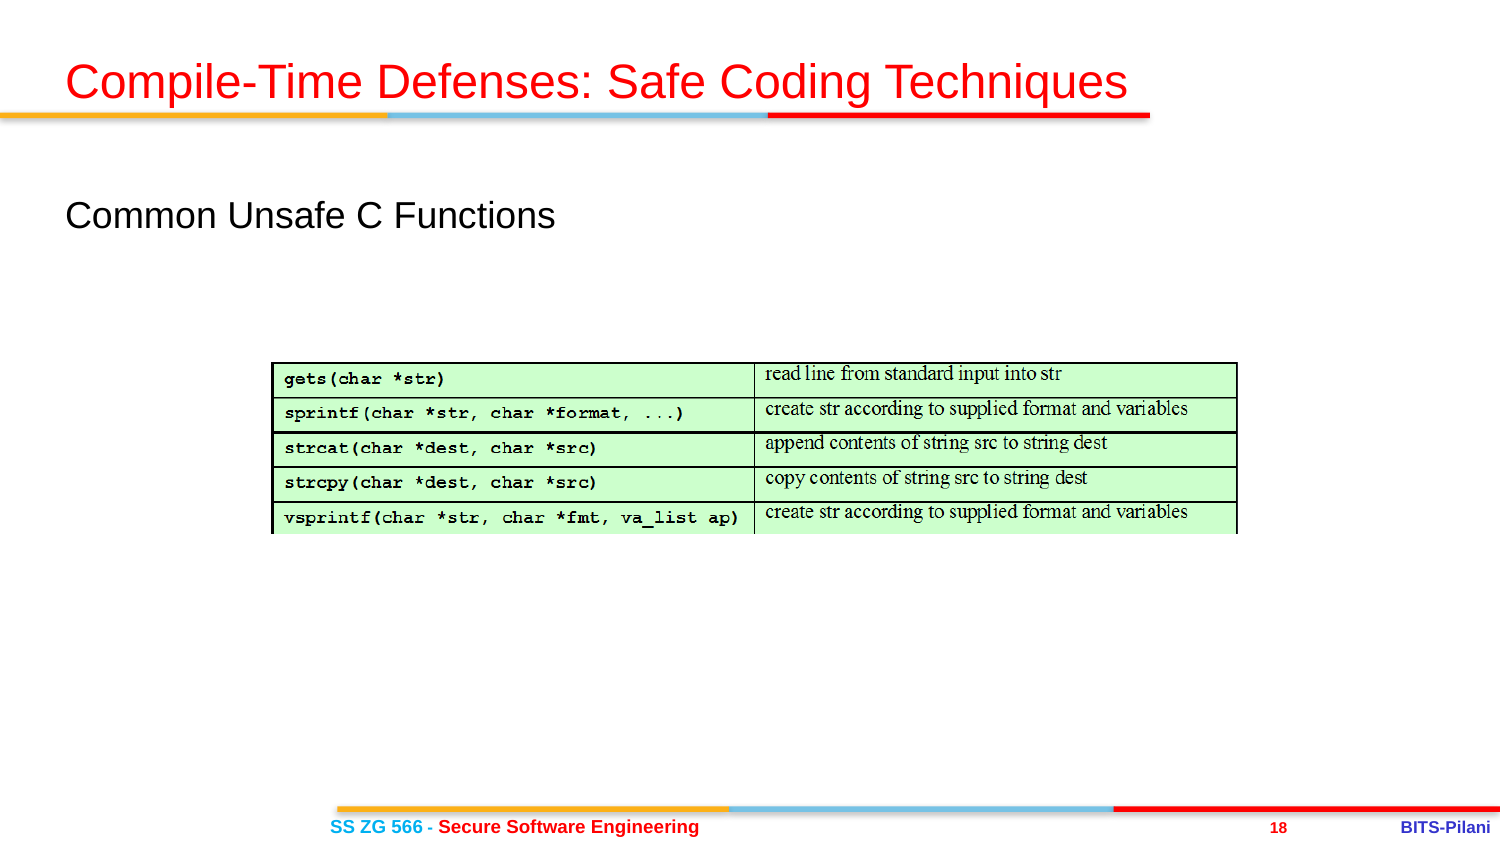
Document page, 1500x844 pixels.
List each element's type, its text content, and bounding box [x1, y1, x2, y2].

list Compile-Time Defenses: Safe Coding Techniques [50, 35, 1158, 134]
list Common Unsafe C Functions [50, 183, 1400, 741]
picture [271, 362, 1238, 534]
